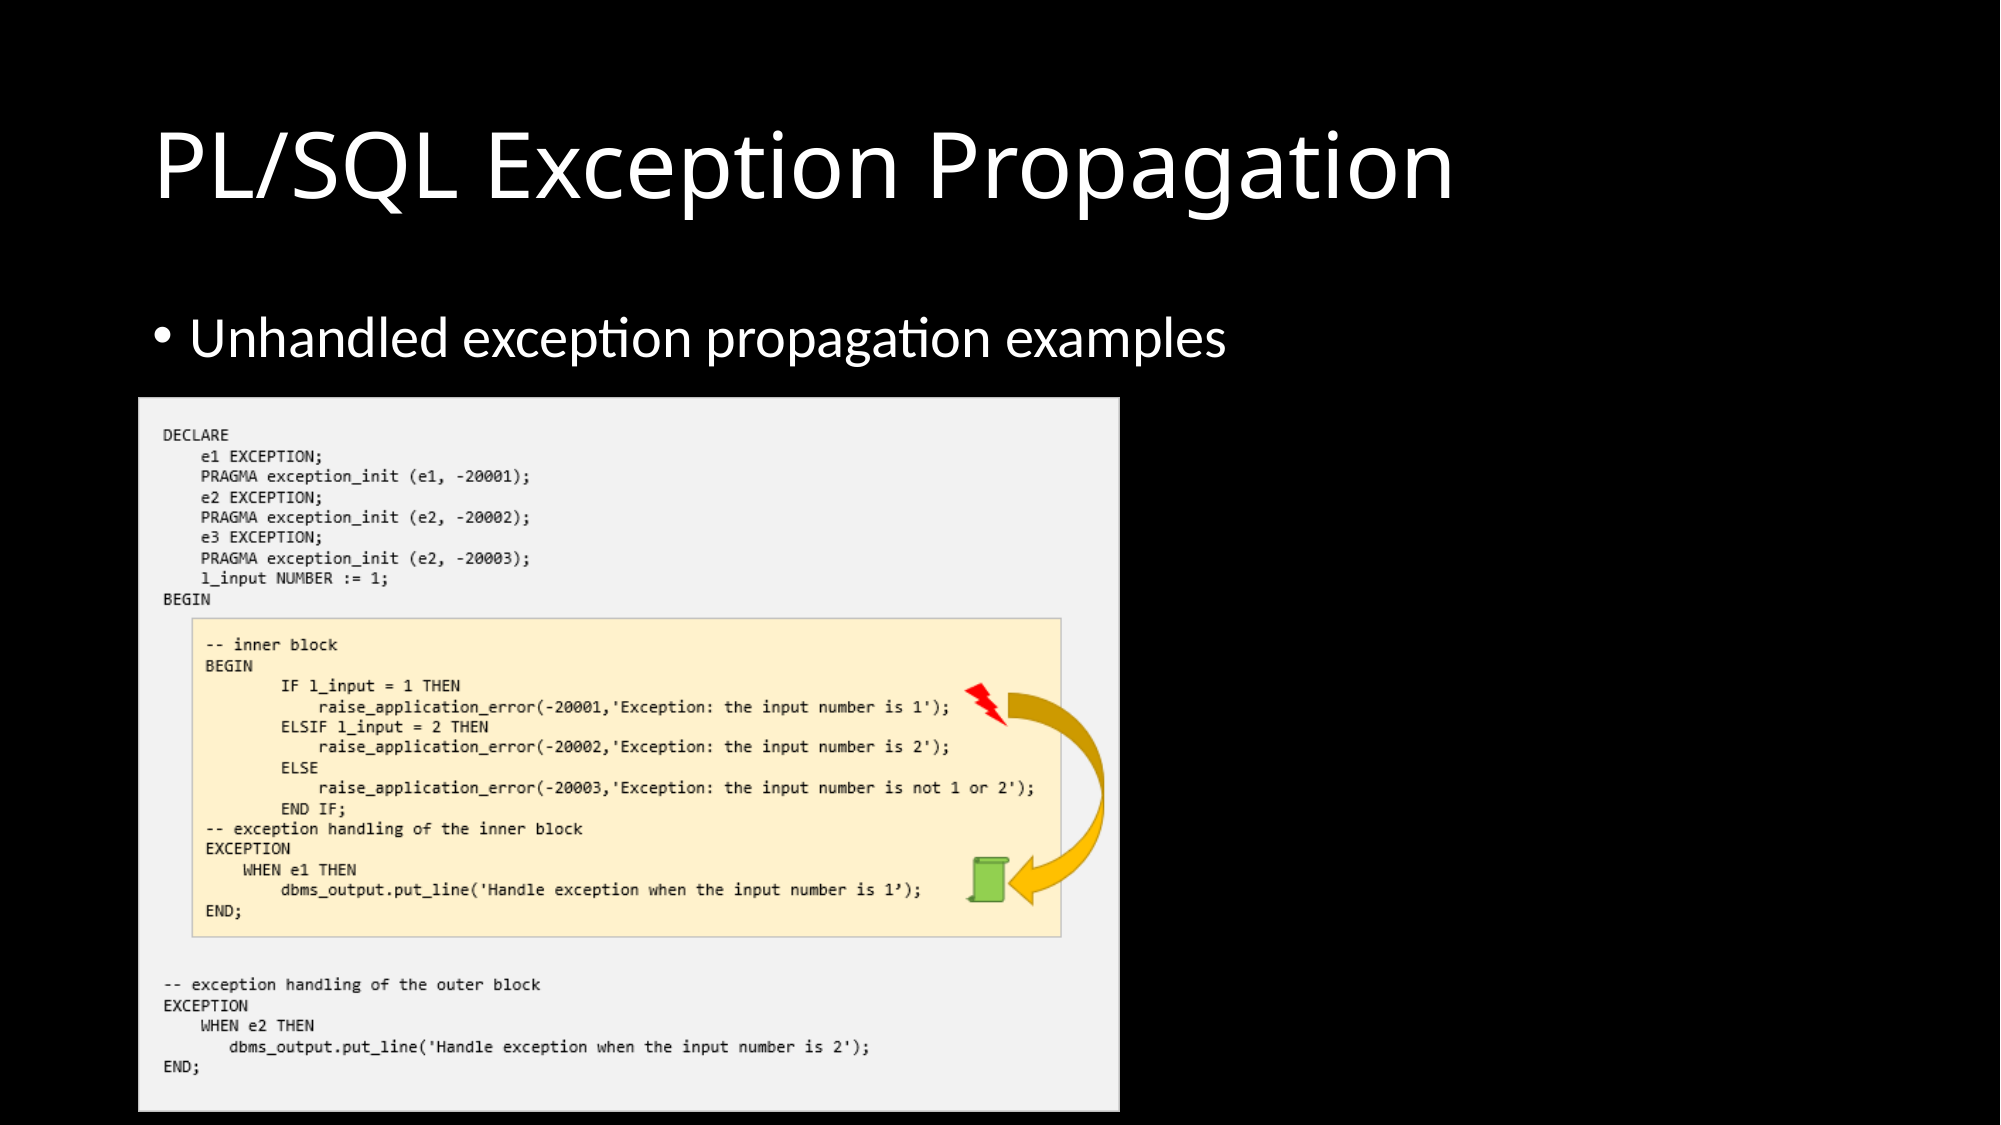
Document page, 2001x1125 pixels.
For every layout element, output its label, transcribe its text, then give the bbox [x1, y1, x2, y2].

list Unhandled exception propagation examples [137, 299, 1863, 1014]
title PL/SQL Exception Propagation [137, 59, 1863, 278]
picture [138, 397, 1120, 1112]
